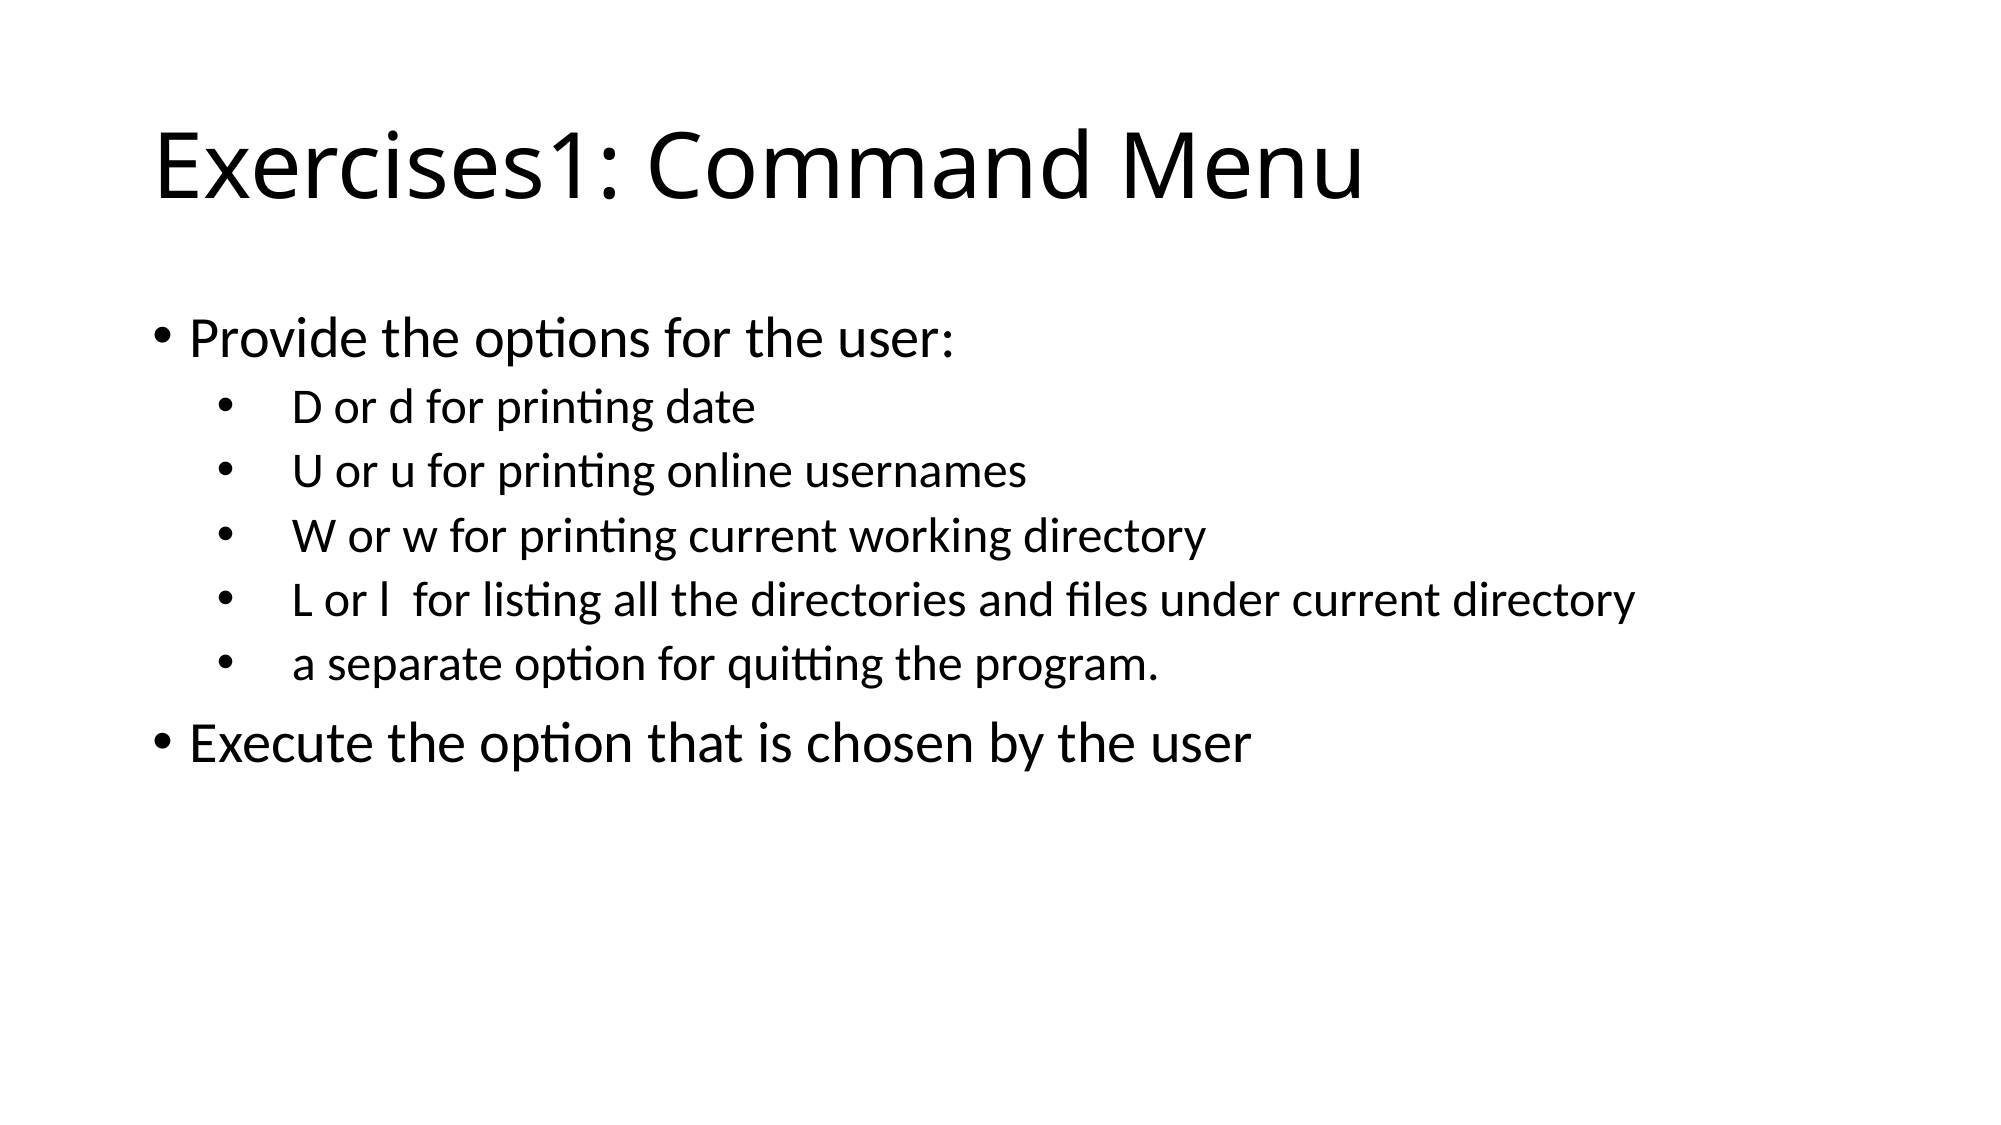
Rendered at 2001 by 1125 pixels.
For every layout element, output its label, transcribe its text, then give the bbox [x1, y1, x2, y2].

list Provide the options for the user: D or d for printing date U or u for printing online usernames W or w for printing current working directory L or l for listing all the directories and files under current directory a separate option for quitting the program. Execute the option that is chosen by the user [137, 299, 1863, 1014]
title Exercises1: Command Menu [137, 59, 1863, 278]
